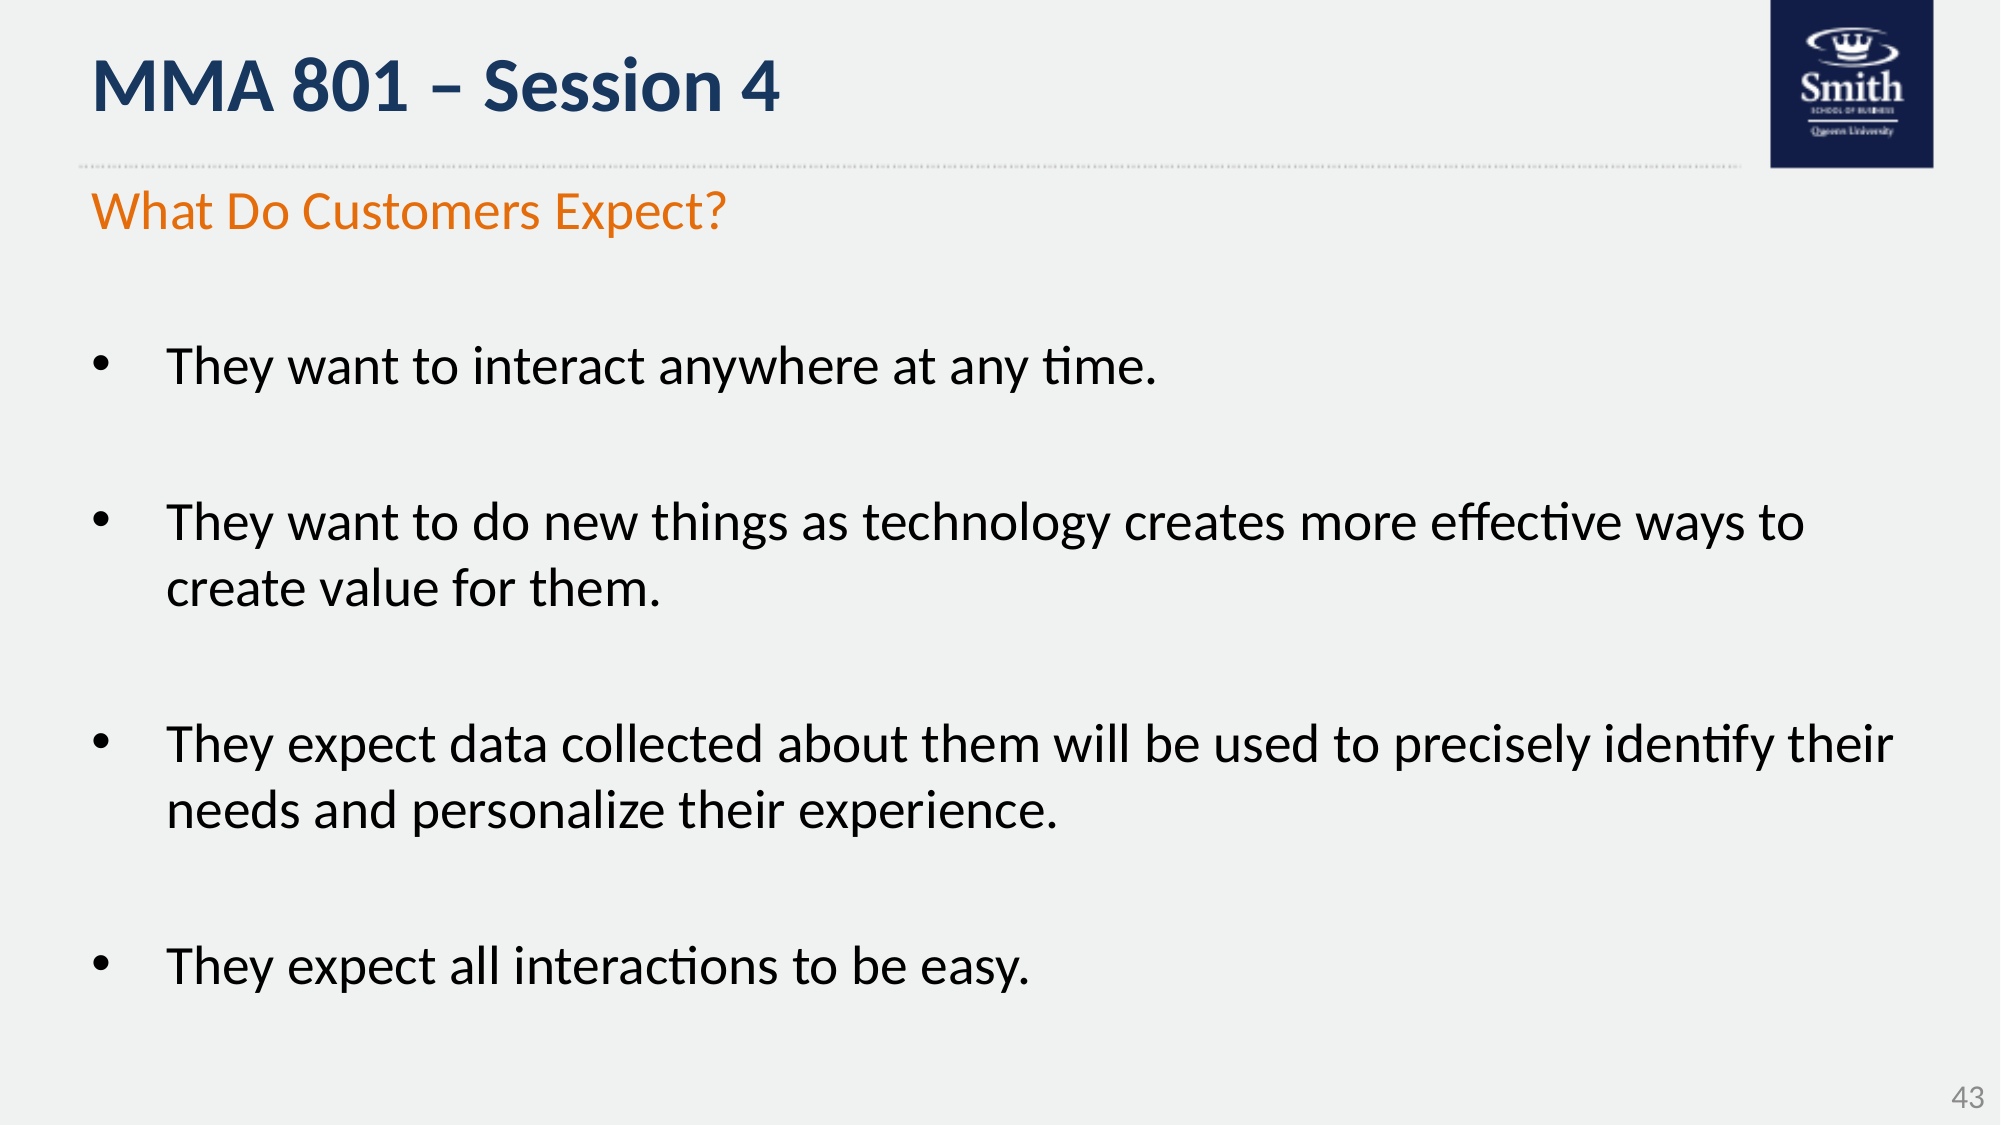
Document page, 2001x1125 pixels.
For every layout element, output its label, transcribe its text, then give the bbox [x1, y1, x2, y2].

list What Do Customers Expect? They want to interact anywhere at any time. They want to do new things as technology creates more effective ways to create value for them. They expect data collected about them will be used to precisely identify their needs and personalize their experience. They expect all interactions to be easy. [76, 166, 1929, 1005]
title MMA 801 – Session 4 [76, 9, 1717, 152]
slide_number 43 [1755, 1065, 2000, 1125]
